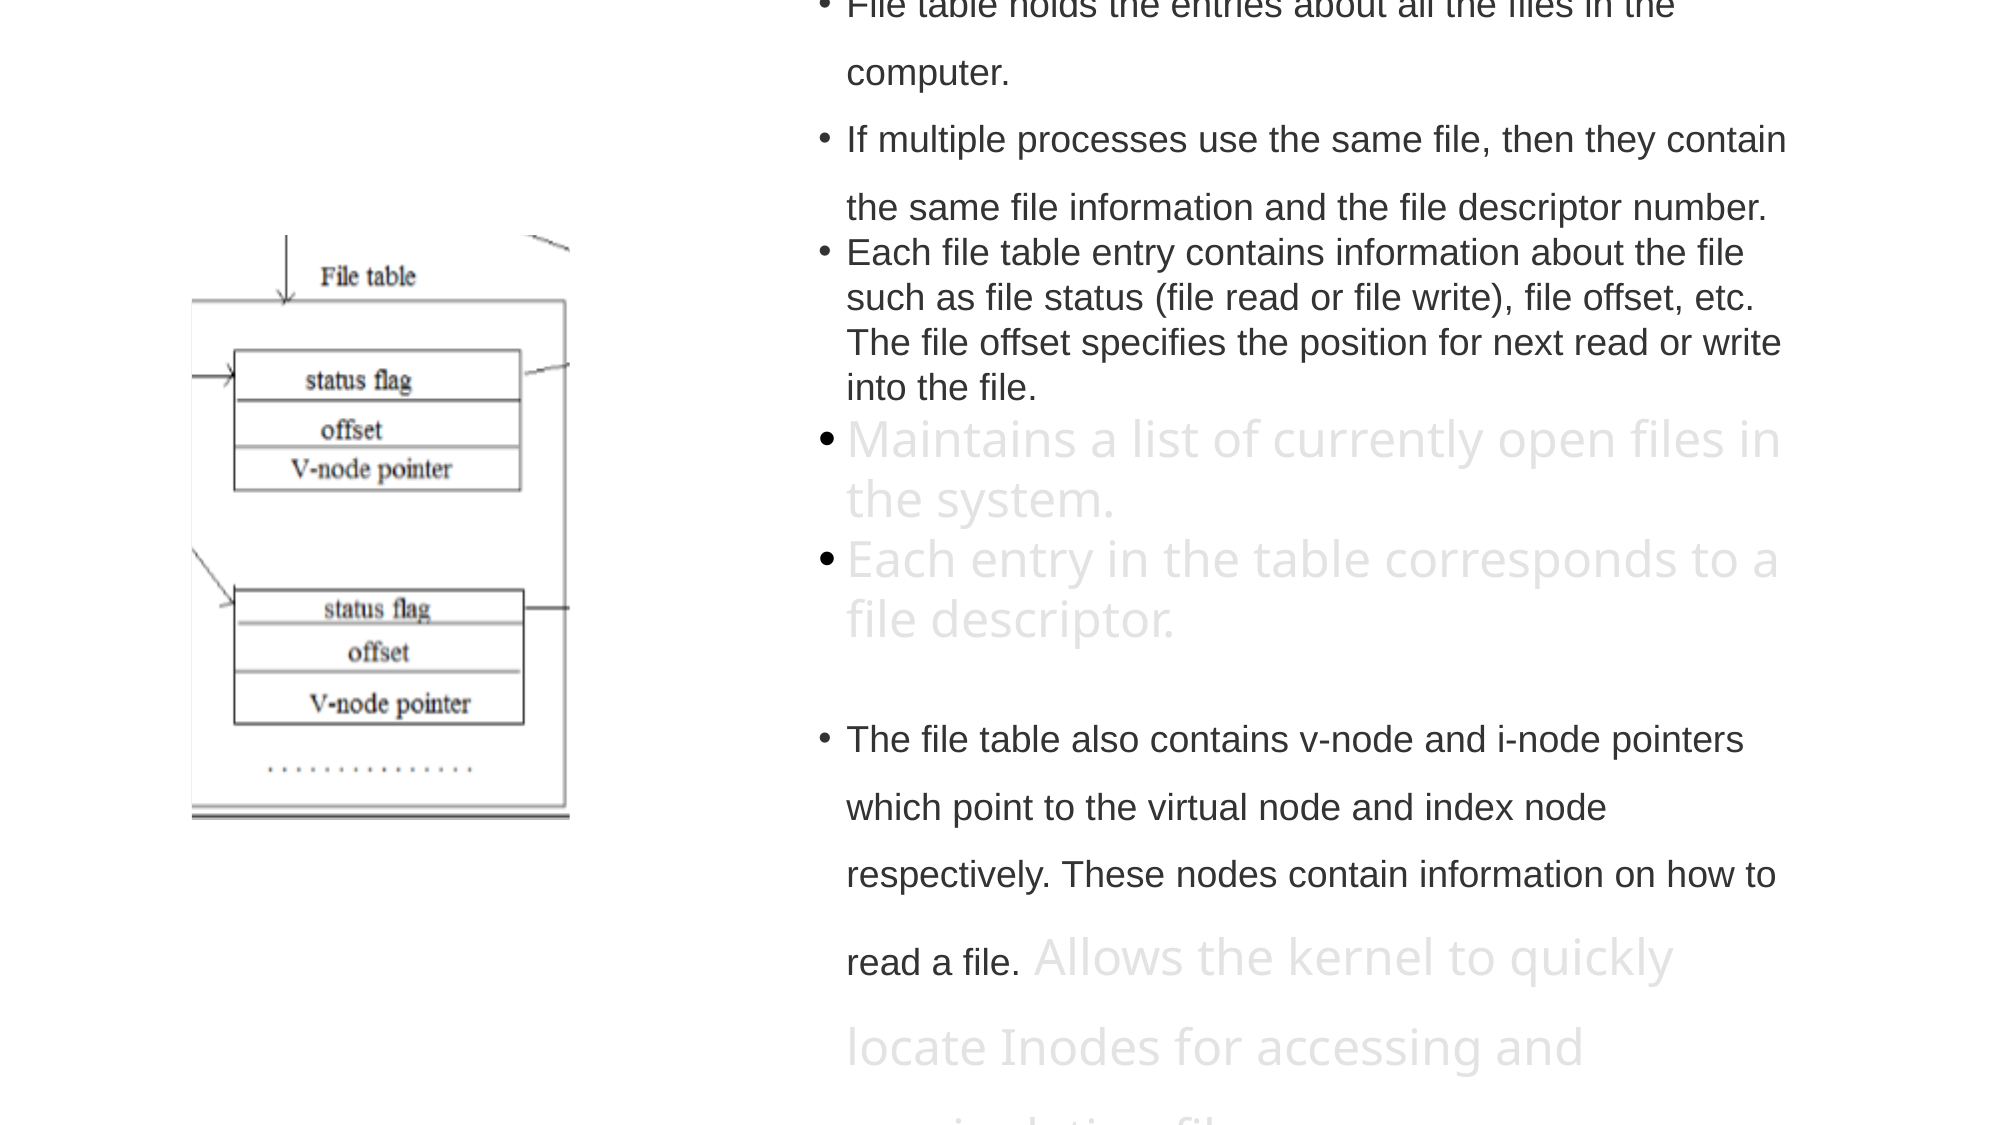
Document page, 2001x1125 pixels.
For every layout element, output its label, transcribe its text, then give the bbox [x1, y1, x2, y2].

picture [191, 235, 570, 821]
text_box File Table A process table has a pointer which points to the file table. File table holds the entries about all the files in the computer. If multiple processes use the same file, then they contain the same file information and the file descriptor number. Each file table entry contains information about the file such as file status (file read or file write), file offset, etc. The file offset specifies the position for next read or write into the file. Maintains a list of currently open files in the system. Each entry in the table corresponds to a file descriptor. The file table also contains v-node and i-node pointers which point to the virtual node and index node respectively. These nodes contain information on how to read a file. Allows the kernel to quickly locate Inodes for accessing and manipulating files. [803, 88, 1829, 967]
